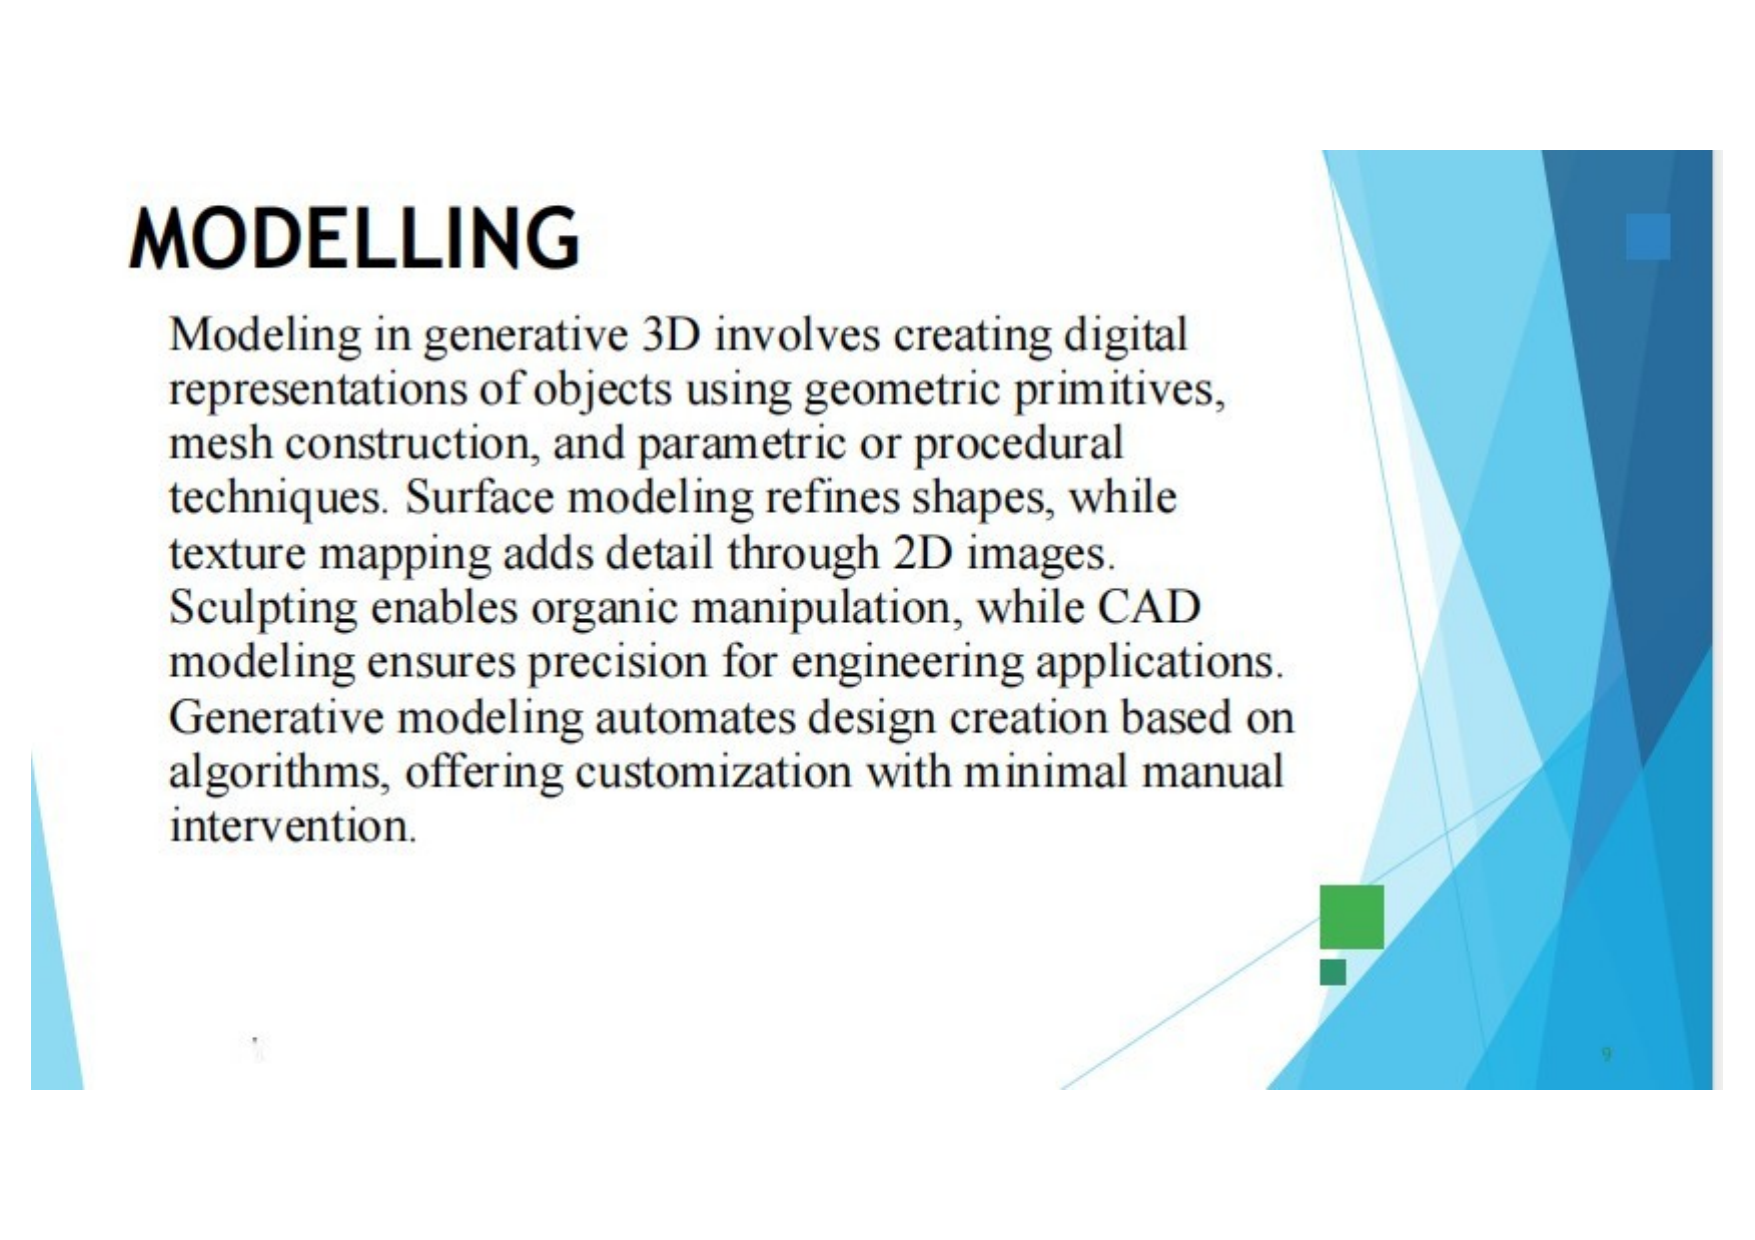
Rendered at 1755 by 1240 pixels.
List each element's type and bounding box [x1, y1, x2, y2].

picture [30, 150, 1724, 1090]
